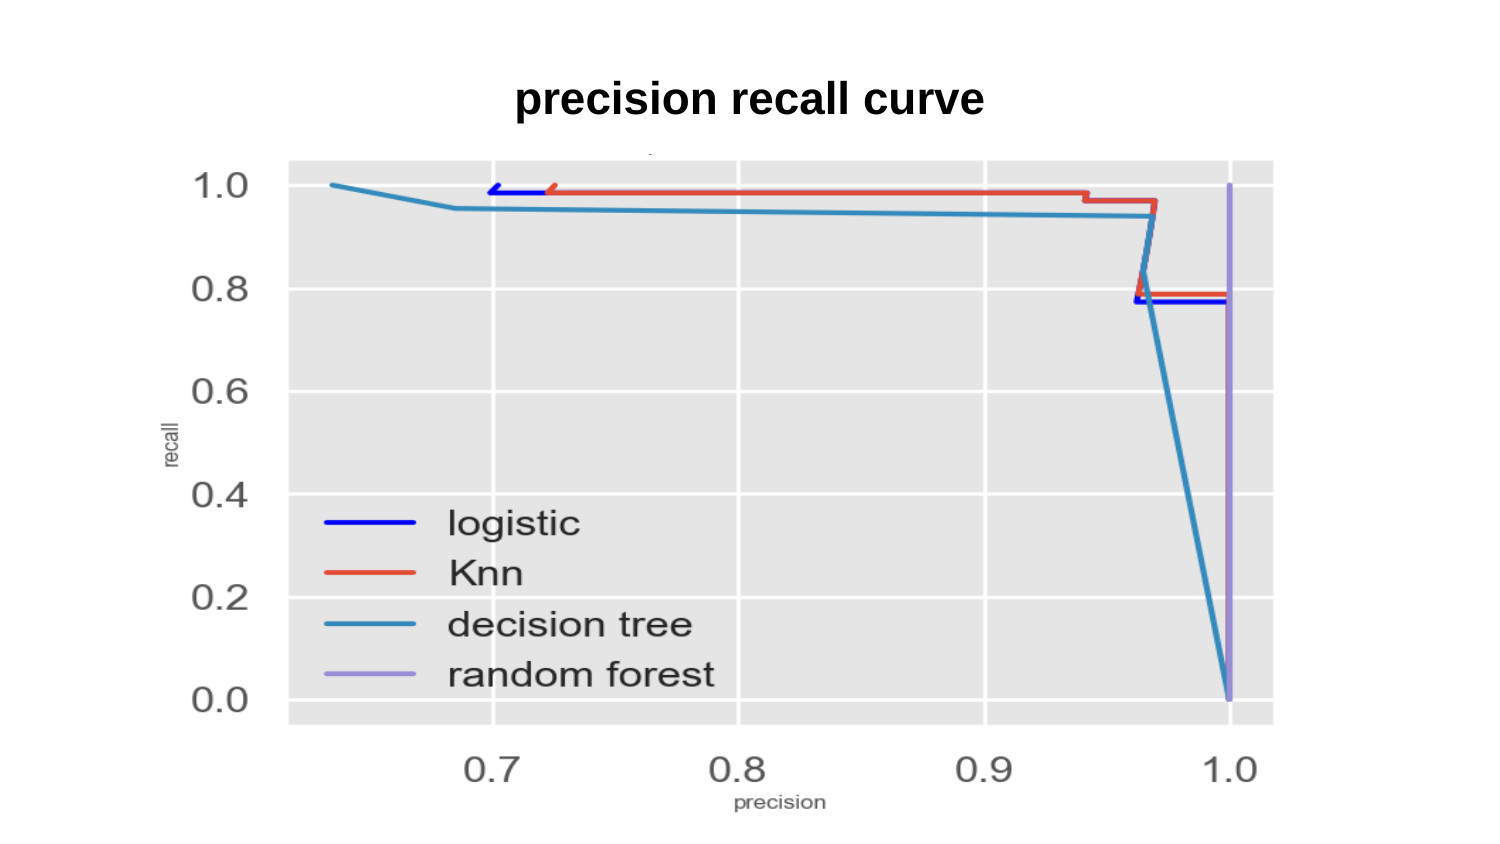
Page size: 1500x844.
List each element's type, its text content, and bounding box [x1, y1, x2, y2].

text_box precision recall curve [398, 45, 1102, 139]
picture [146, 154, 1288, 824]
